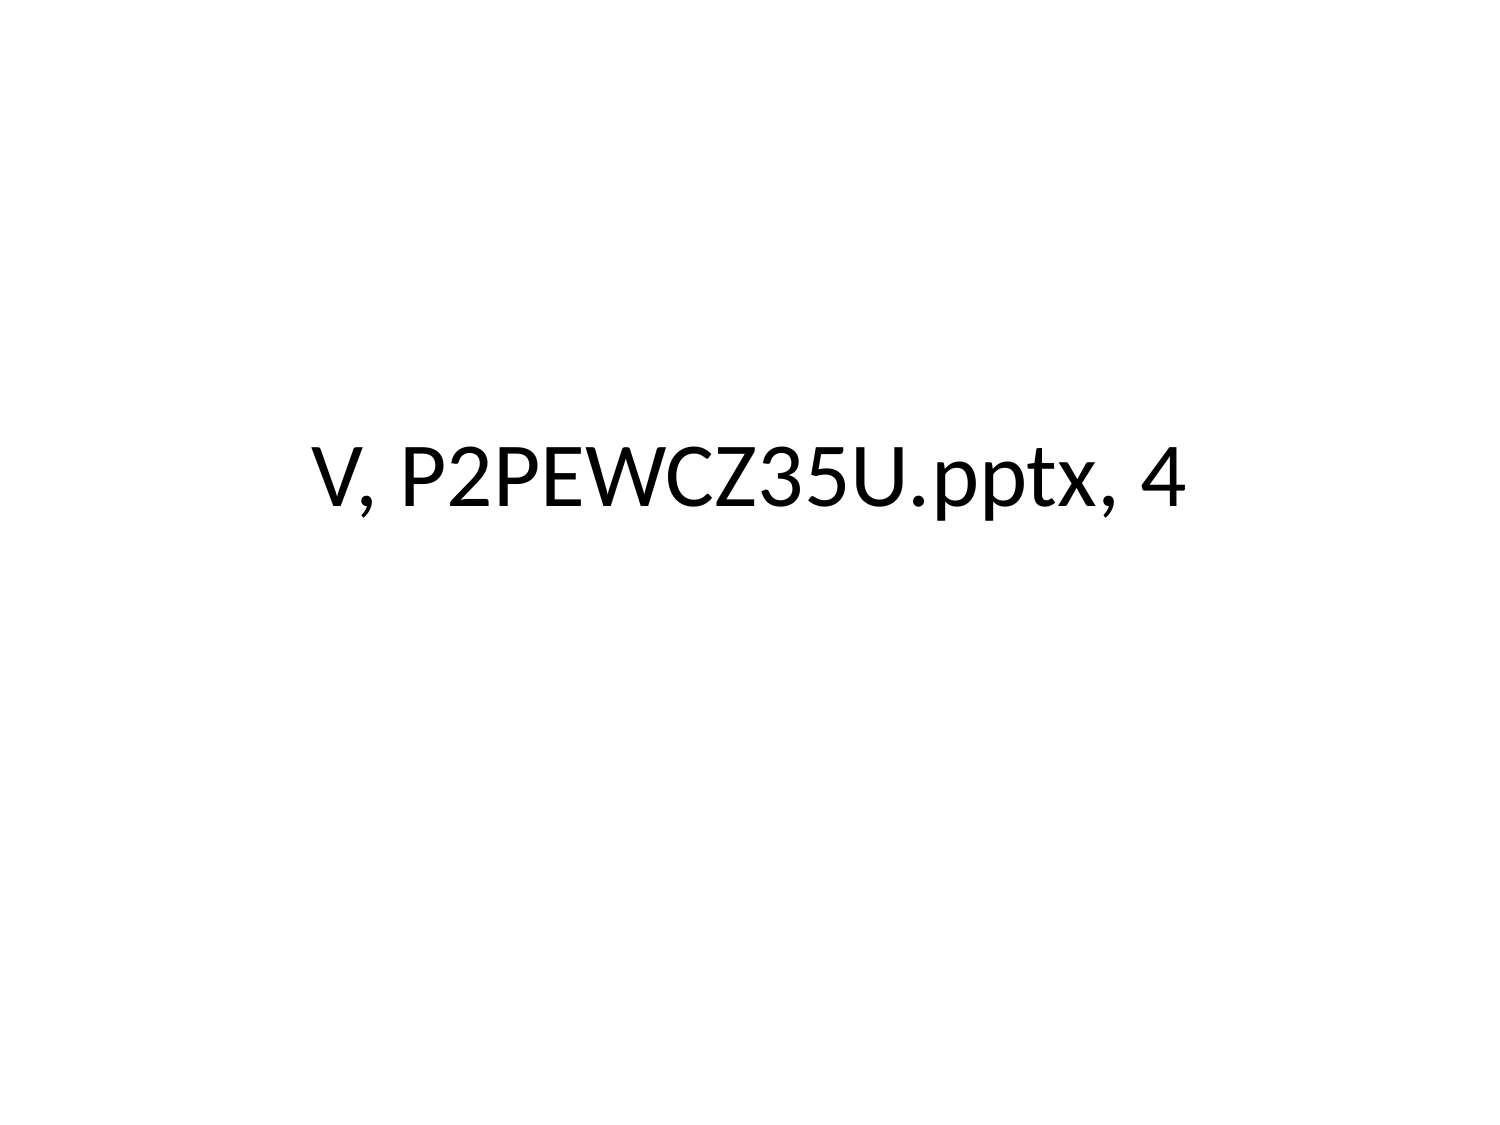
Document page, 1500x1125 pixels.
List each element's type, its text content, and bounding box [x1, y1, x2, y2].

title V, P2PEWCZ35U.pptx, 4 [112, 349, 1388, 591]
